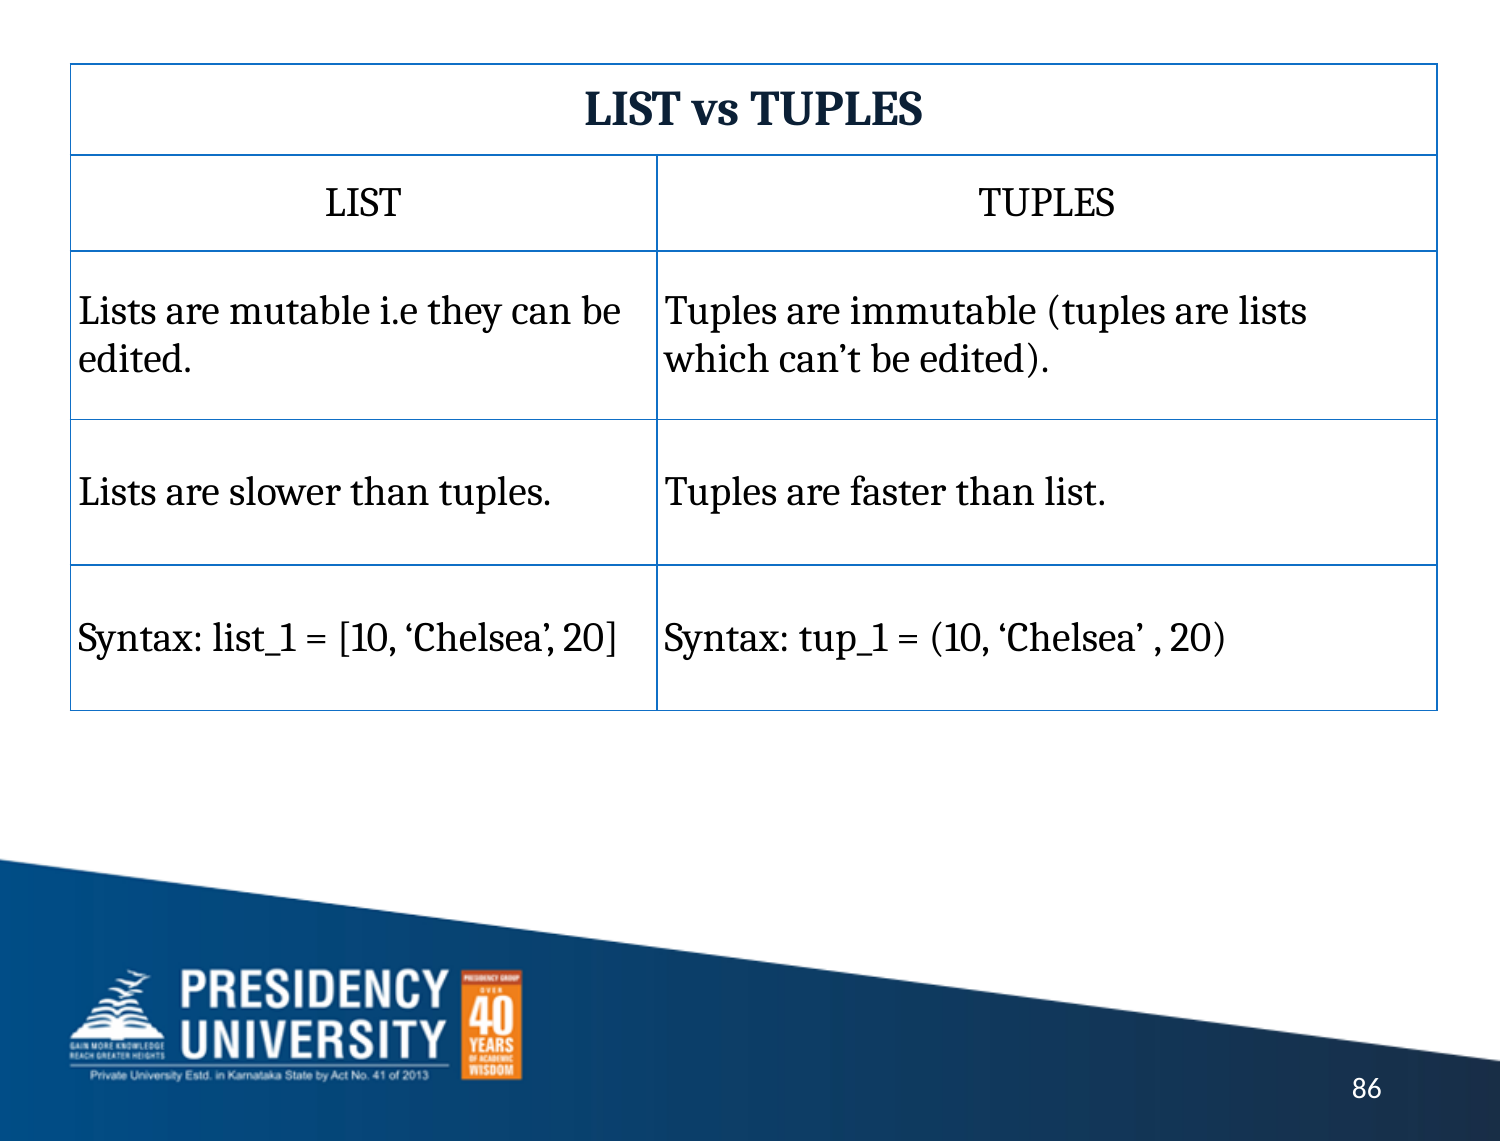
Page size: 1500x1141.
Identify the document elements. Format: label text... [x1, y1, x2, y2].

table_cell Lists are mutable i.e they can be edited. [71, 252, 656, 419]
table_cell Syntax: tup_1 = (10, ‘Chelsea’ , 20) [658, 566, 1436, 710]
table_header LIST vs TUPLES [71, 65, 1436, 154]
slide_number 86 [1059, 1056, 1397, 1118]
table_cell Lists are slower than tuples. [71, 420, 656, 564]
picture [0, 856, 1500, 1141]
table_cell LIST [71, 156, 656, 250]
table_cell Tuples are immutable (tuples are lists which can’t be edited). [658, 252, 1436, 419]
table_cell Syntax: list_1 = [10, ‘Chelsea’, 20] [71, 566, 656, 710]
table_cell TUPLES [658, 156, 1436, 250]
table_cell Tuples are faster than list. [658, 420, 1436, 564]
